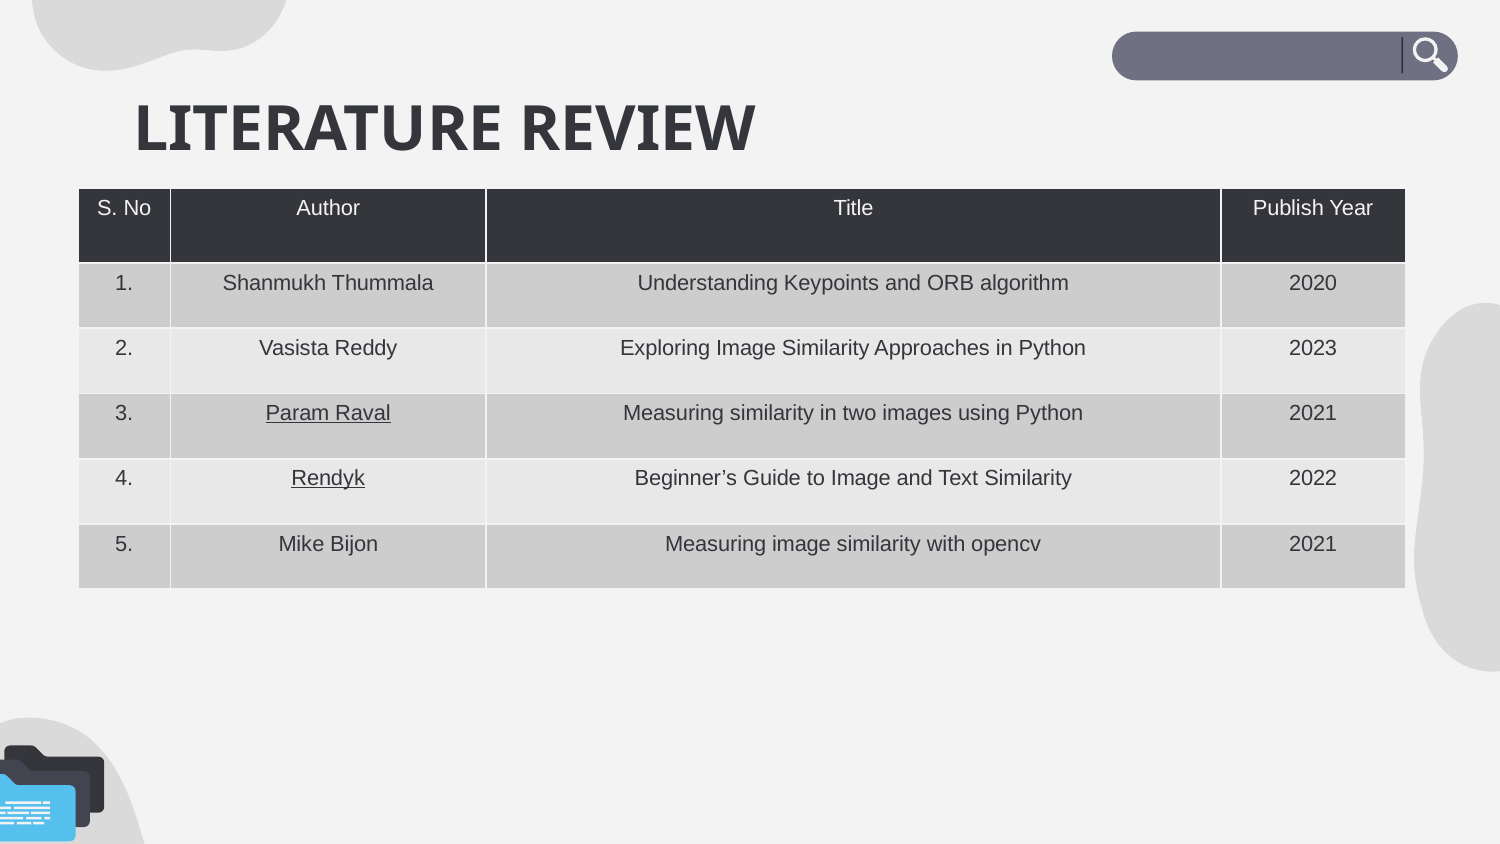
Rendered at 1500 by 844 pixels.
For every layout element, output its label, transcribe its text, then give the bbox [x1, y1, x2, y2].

table_cell 2. [79, 329, 170, 393]
table_cell Mike Bijon [171, 525, 485, 588]
table_cell 2020 [1222, 264, 1405, 327]
table_cell 1. [79, 264, 170, 327]
table_header Author [171, 189, 485, 262]
table_cell Understanding Keypoints and ORB algorithm [487, 264, 1220, 327]
table_cell 2022 [1222, 460, 1405, 523]
table_cell 2021 [1222, 394, 1405, 458]
table_cell 4. [79, 460, 170, 523]
table_cell Exploring Image Similarity Approaches in Python [487, 329, 1220, 393]
table_cell 3. [79, 394, 170, 458]
table_cell 2023 [1222, 329, 1405, 393]
table_cell Beginner’s Guide to Image and Text Similarity [487, 460, 1220, 523]
title LITERATURE REVIEW [118, 72, 1382, 167]
table_cell Shanmukh Thummala [171, 264, 485, 327]
table_cell 2021 [1222, 525, 1405, 588]
table_cell Measuring image similarity with opencv [487, 525, 1220, 588]
table_cell Measuring similarity in two images using Python [487, 394, 1220, 458]
table_header S. No [79, 189, 170, 262]
table_header Title [487, 189, 1220, 262]
table_header Publish Year [1222, 189, 1405, 262]
table_cell Param Raval [171, 394, 485, 458]
table_cell Rendyk [171, 460, 485, 523]
table_cell Vasista Reddy [171, 329, 485, 393]
table_cell 5. [79, 525, 170, 588]
